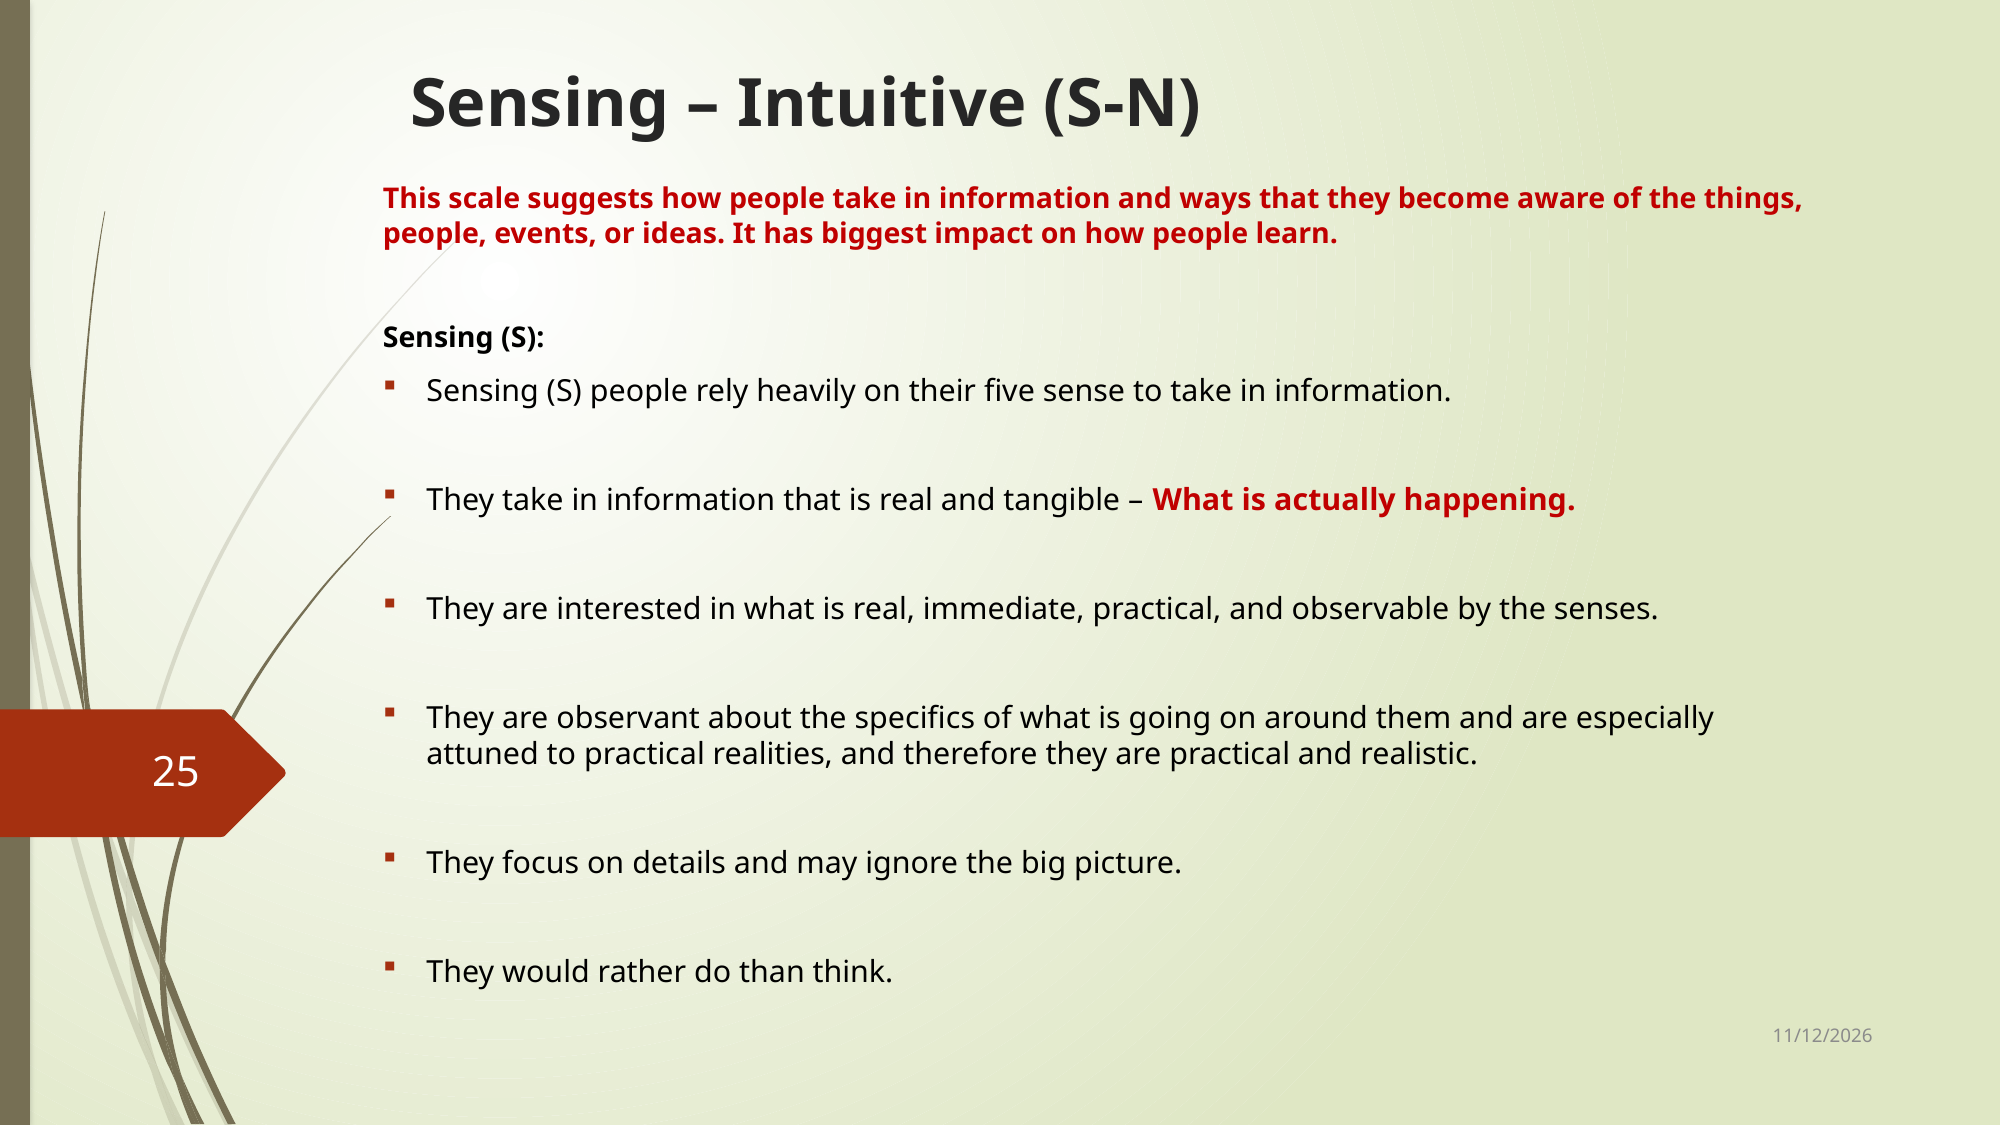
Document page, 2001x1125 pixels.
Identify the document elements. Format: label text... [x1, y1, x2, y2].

title Sensing – Intuitive (S-N) [395, 40, 1858, 148]
subtitle This scale suggests how people take in information and ways that they become aware of the things, people, events, or ideas. It has biggest impact on how people learn. Sensing (S): Sensing (S) people rely heavily on their five sense to take in information. They take in information that is real and tangible – What is actually happening. They are interested in what is real, immediate, practical, and observable by the senses. They are observant about the specifics of what is going on around them and are especially attuned to practical realities, and therefore they are practical and realistic. They focus on details and may ignore the big picture. They would rather do than think. [367, 172, 1831, 1000]
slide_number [1699, 1005, 1888, 1067]
slide_number 25 [87, 743, 216, 803]
